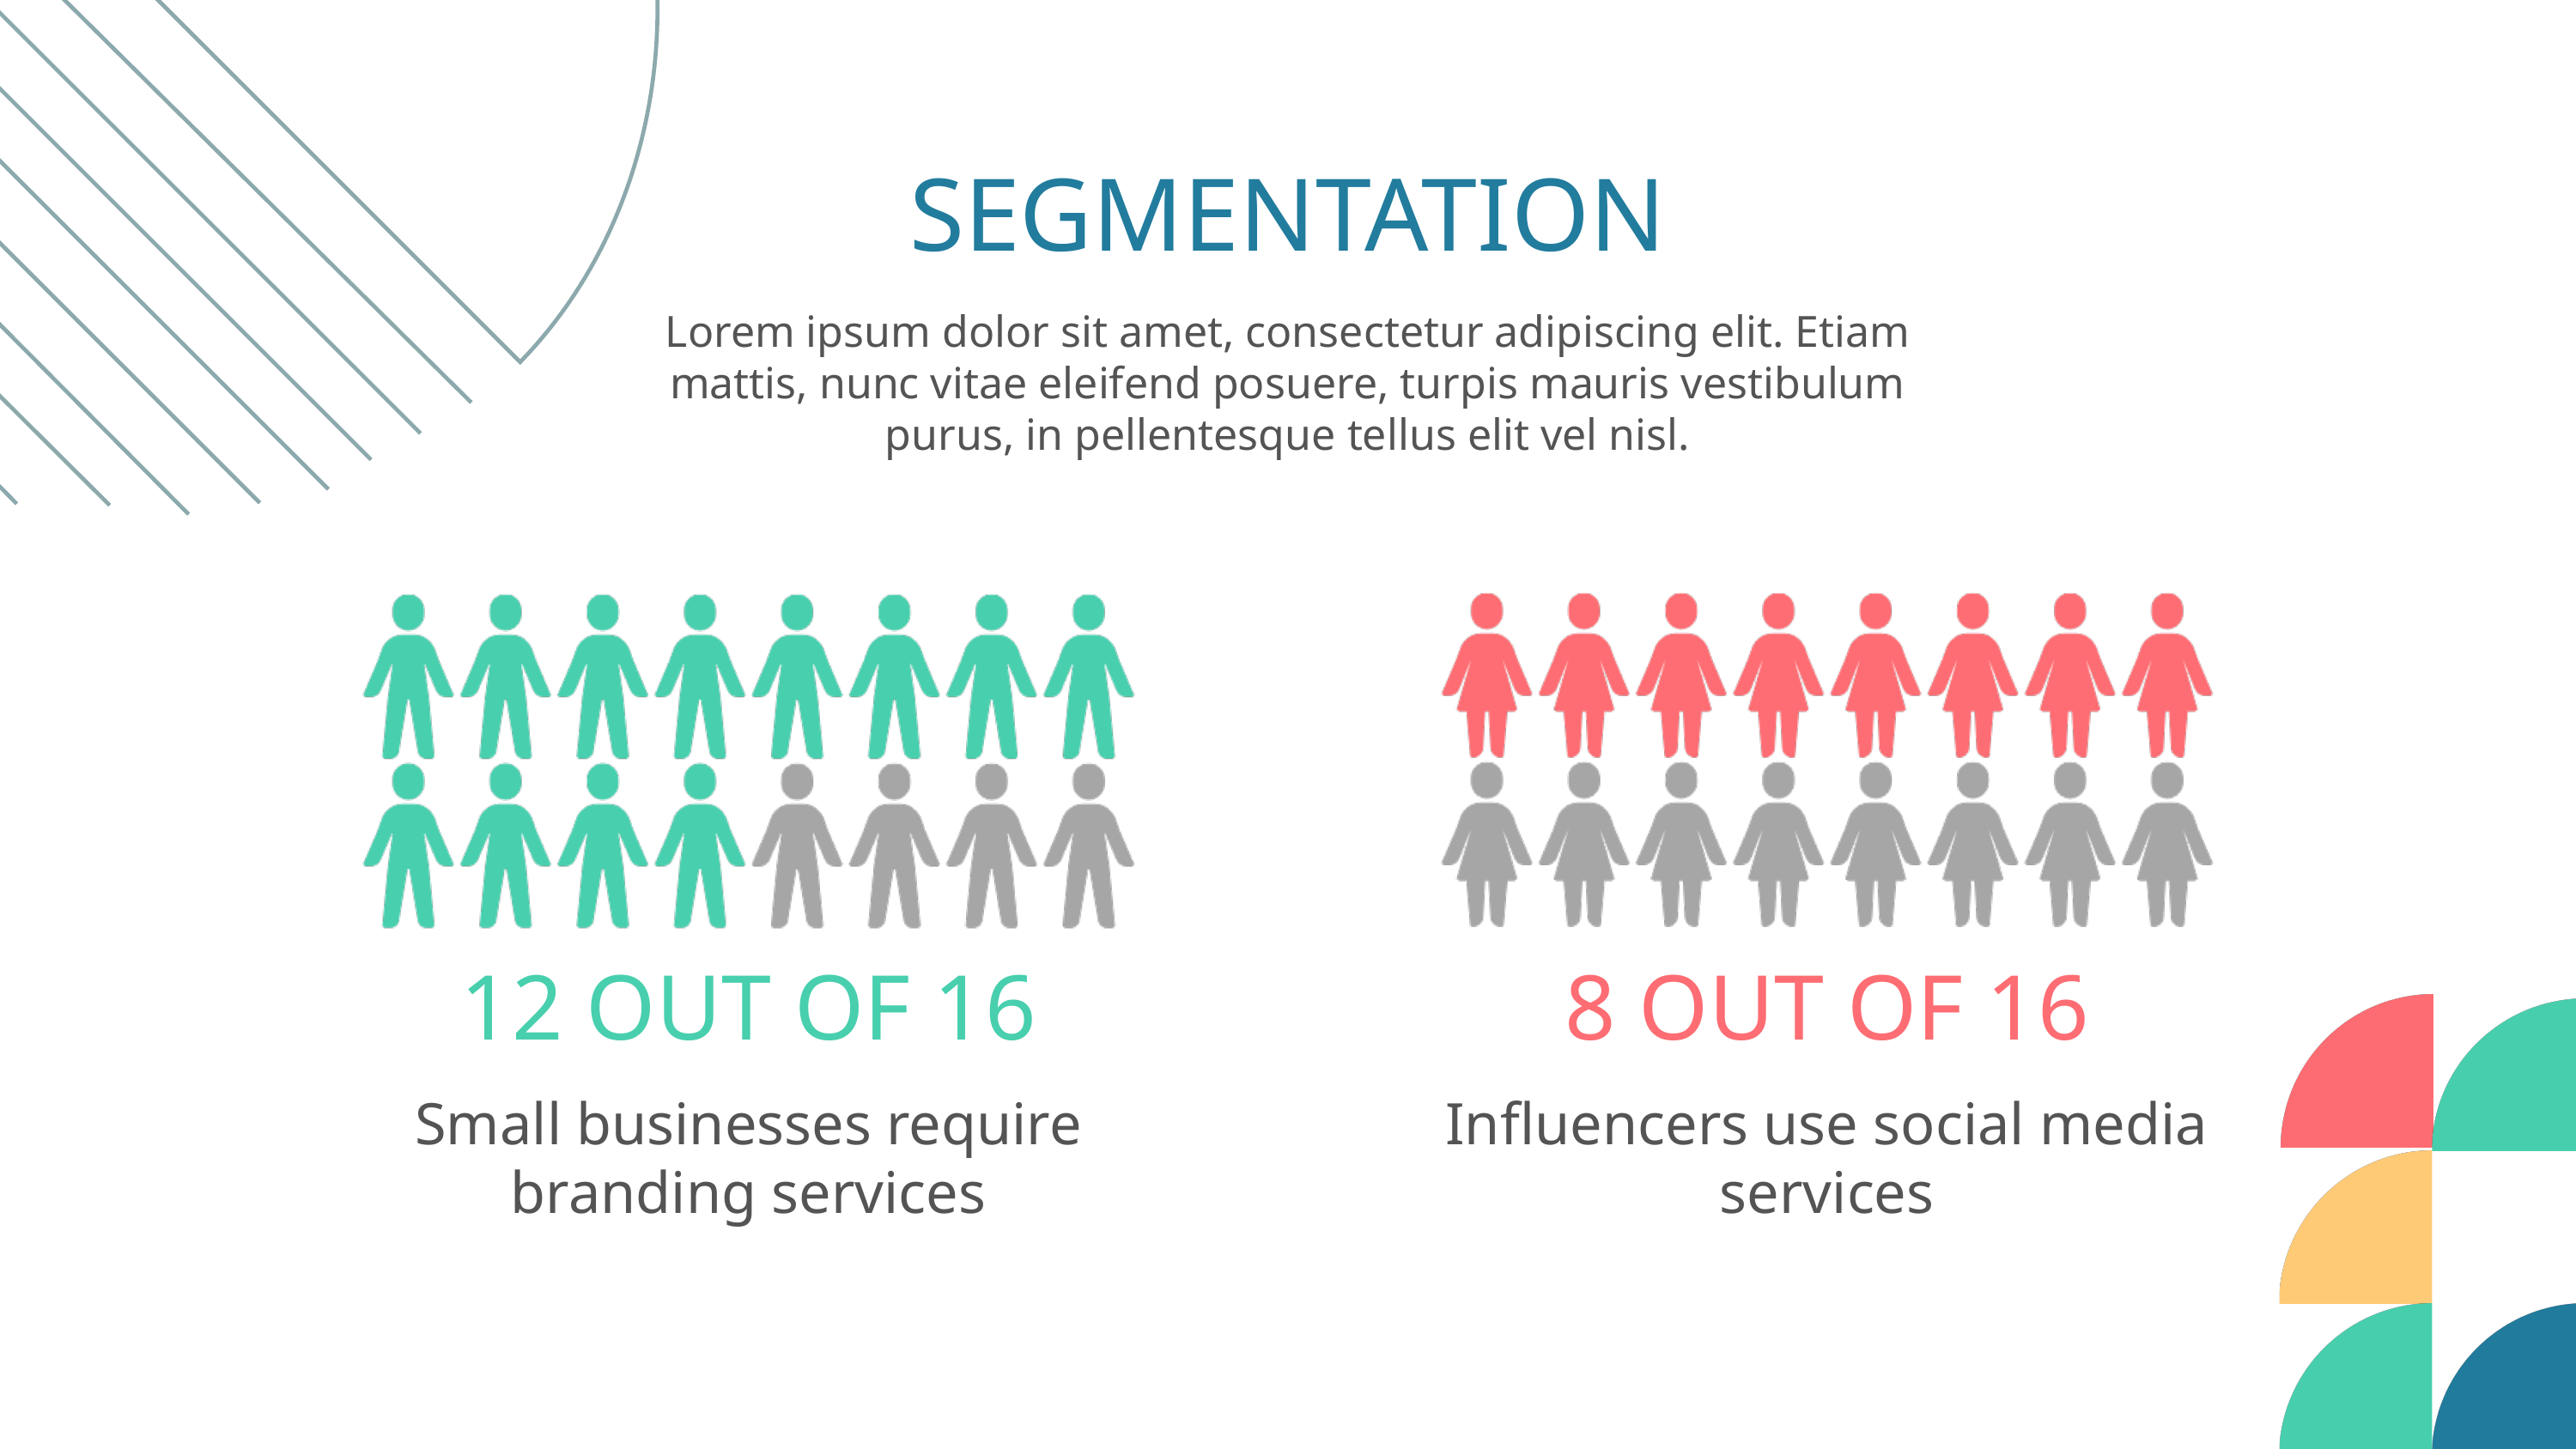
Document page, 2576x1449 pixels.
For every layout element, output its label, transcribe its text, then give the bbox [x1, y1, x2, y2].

text_box [2281, 994, 2433, 1148]
text_box 12 OUT OF 16 [294, 1012, 1204, 1058]
text_box [2279, 1150, 2433, 1303]
text_box [2279, 1303, 2432, 1449]
picture [285, 516, 1212, 1004]
text_box Lorem ipsum dolor sit amet, consectetur adipiscing elit. Etiam mattis, nunc vitae eleifend posuere, turpis mauris vestibulum purus, in pellentesque tellus elit vel nisl. [612, 304, 1964, 459]
text_box [2432, 998, 2576, 1151]
text_box [2432, 1303, 2576, 1449]
text_box 8 OUT OF 16 [1372, 1012, 2281, 1058]
text_box Influencers use social media services [1372, 1088, 2281, 1226]
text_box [0, 0, 851, 67]
text_box SEGMENTATION [651, 171, 1924, 271]
picture [1364, 516, 2291, 1004]
text_box Small businesses require branding services [294, 1088, 1204, 1226]
